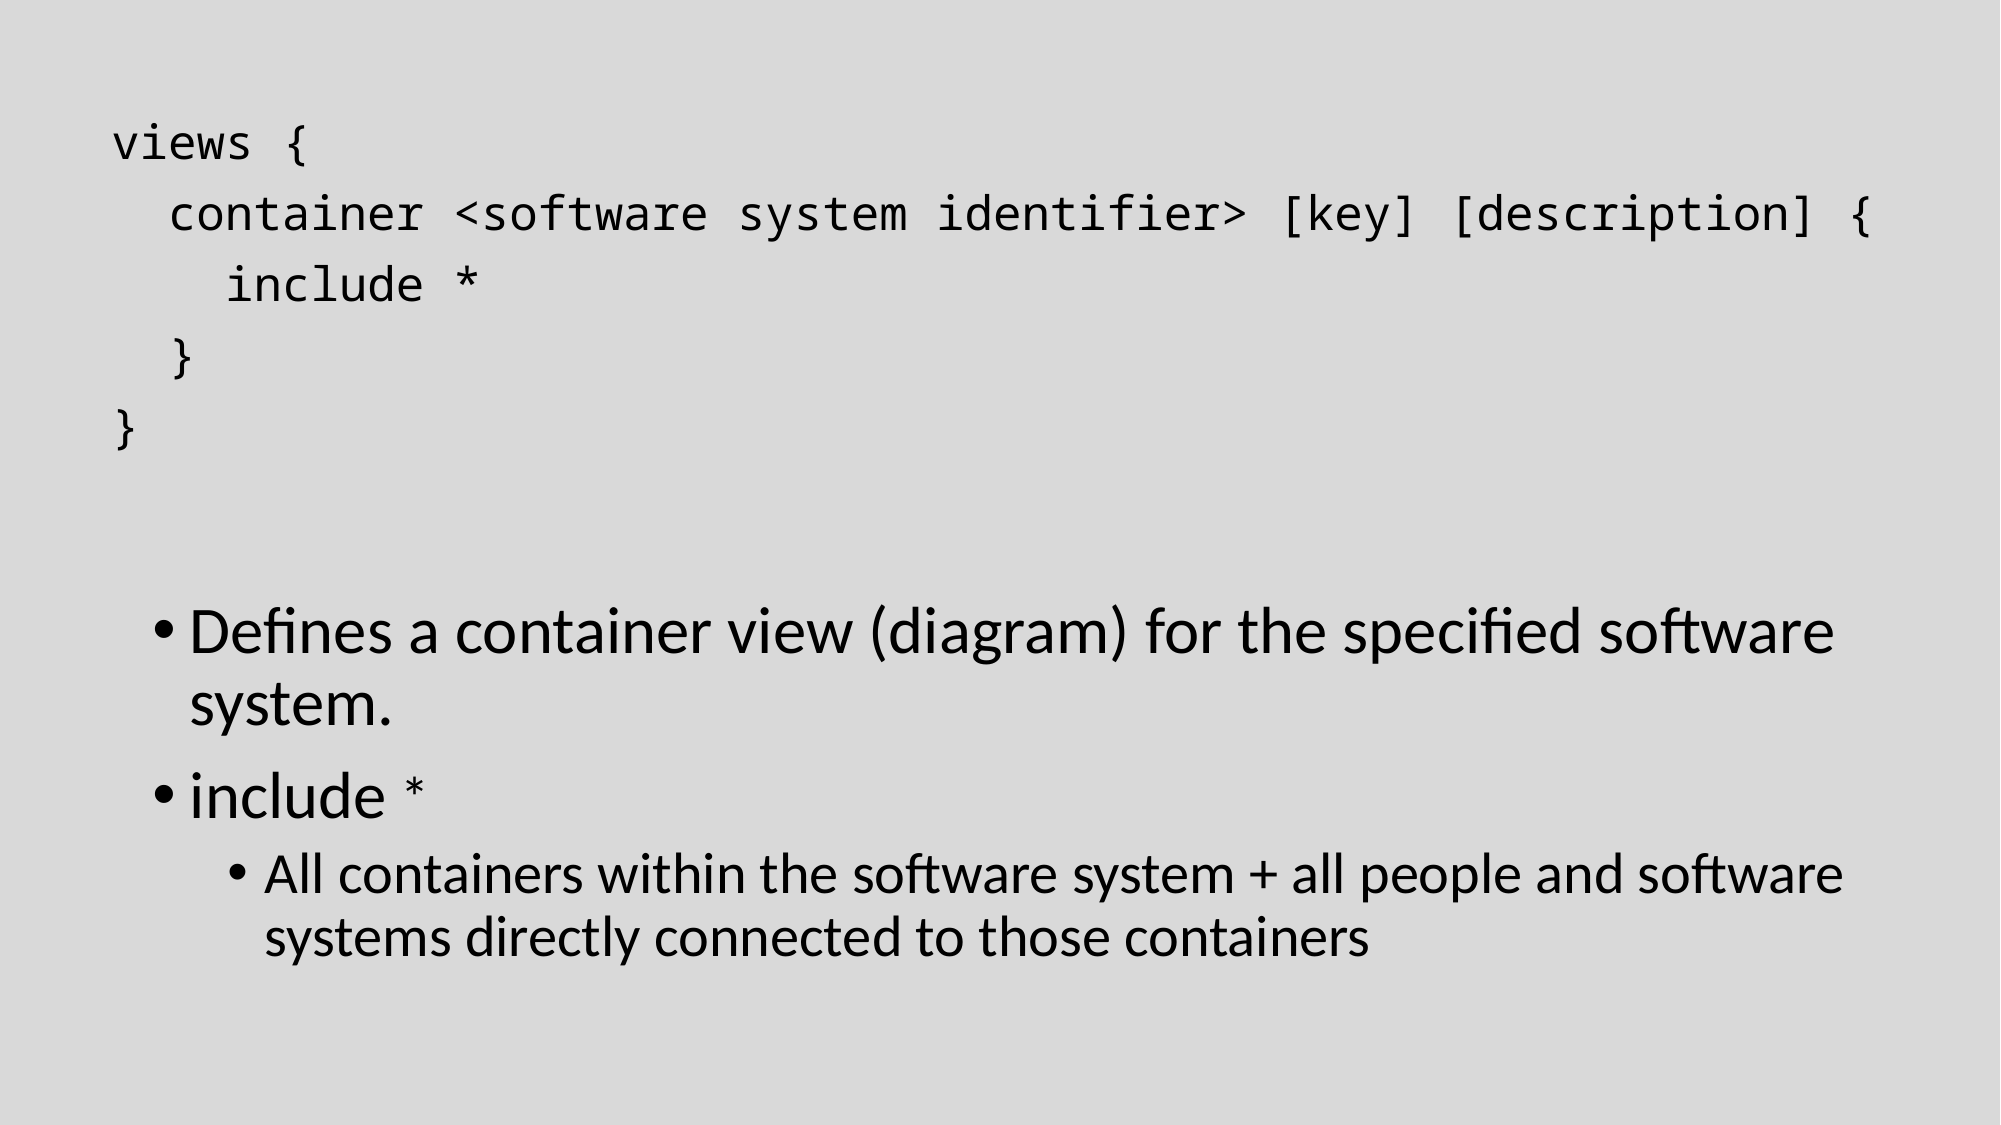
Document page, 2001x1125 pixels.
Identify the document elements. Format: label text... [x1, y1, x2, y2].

list views { container <software system identifier> [key] [description] { include * } } [96, 111, 1906, 495]
list Defines a container view (diagram) for the specified software system. include * All containers within the software system + all people and software systems directly connected to those containers [137, 588, 1924, 1025]
